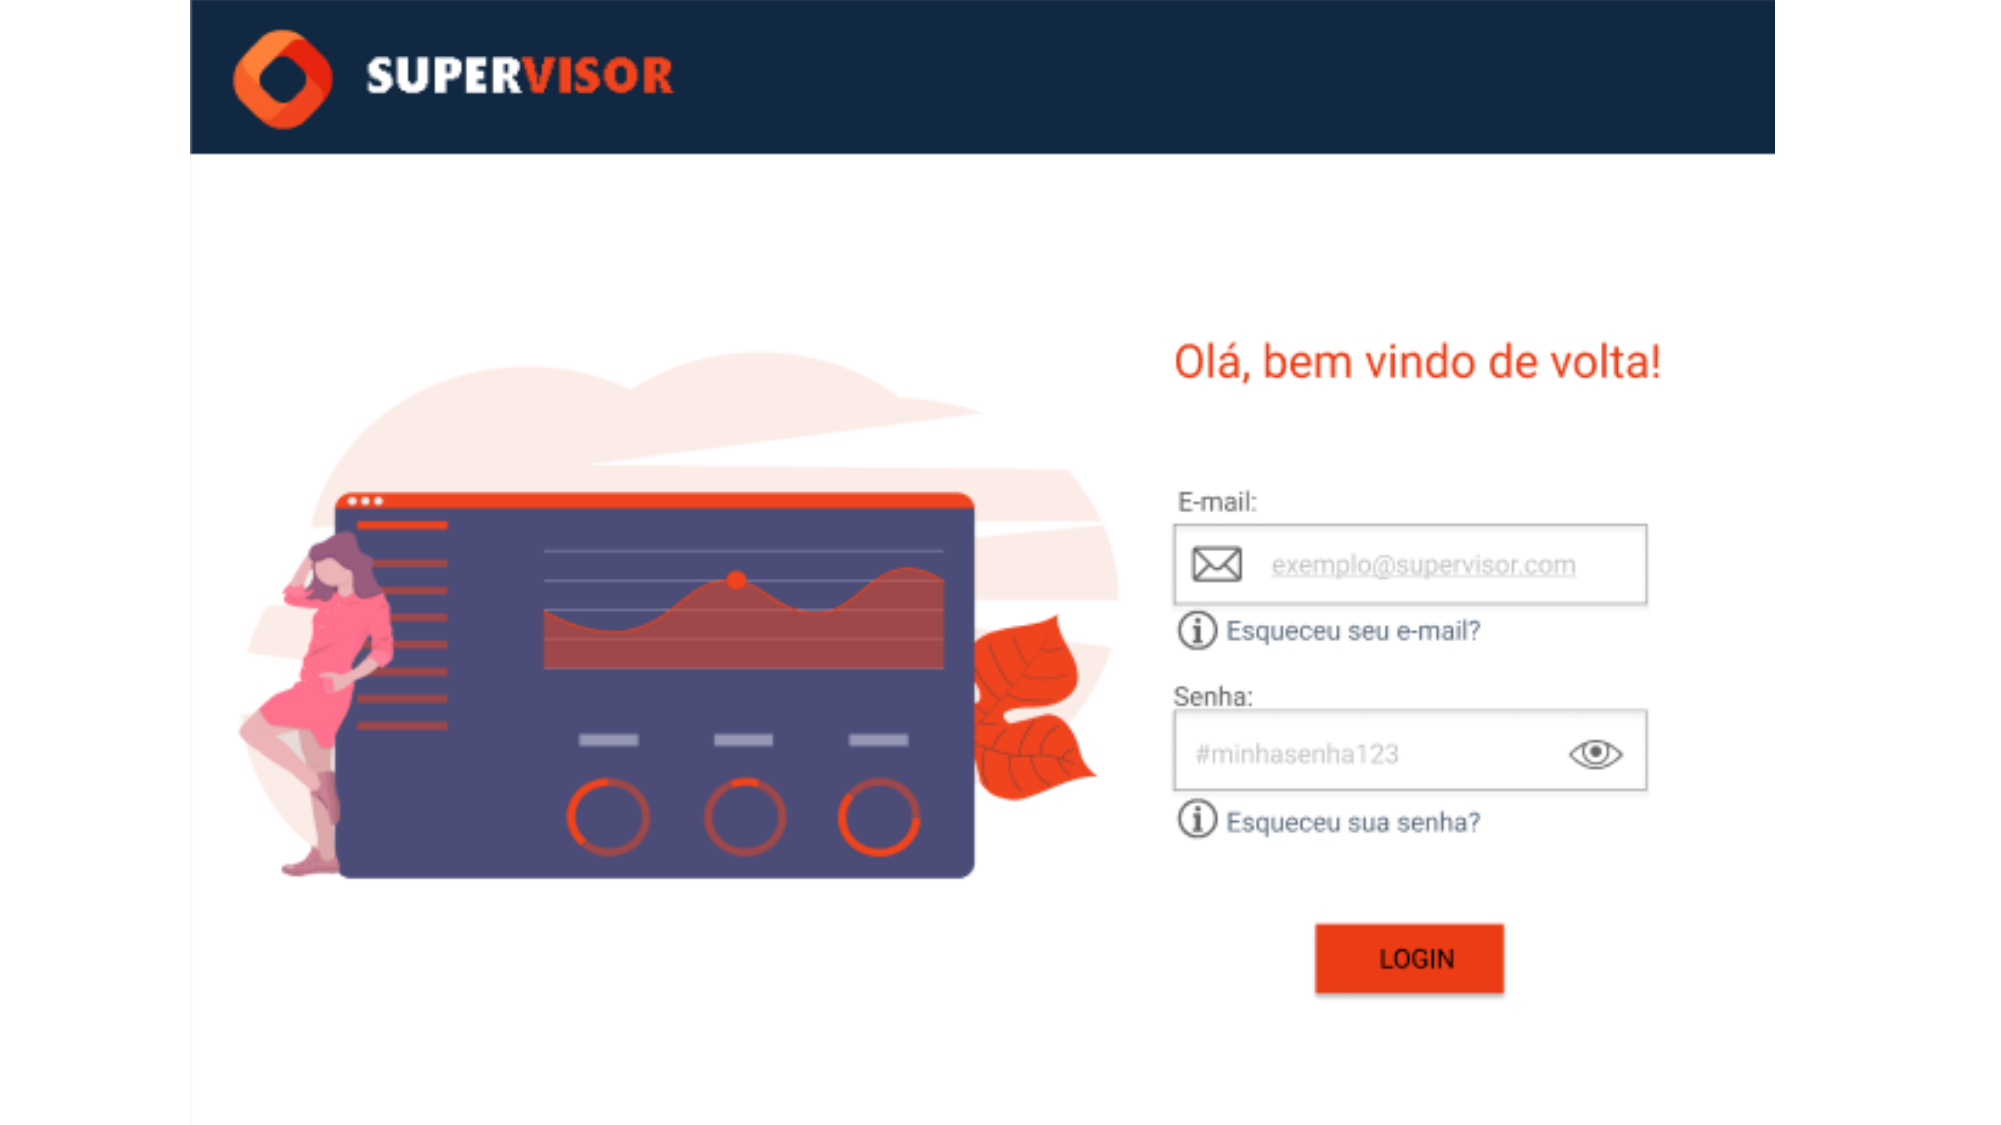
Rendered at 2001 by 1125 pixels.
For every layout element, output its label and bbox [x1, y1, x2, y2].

picture [190, 0, 1775, 1125]
